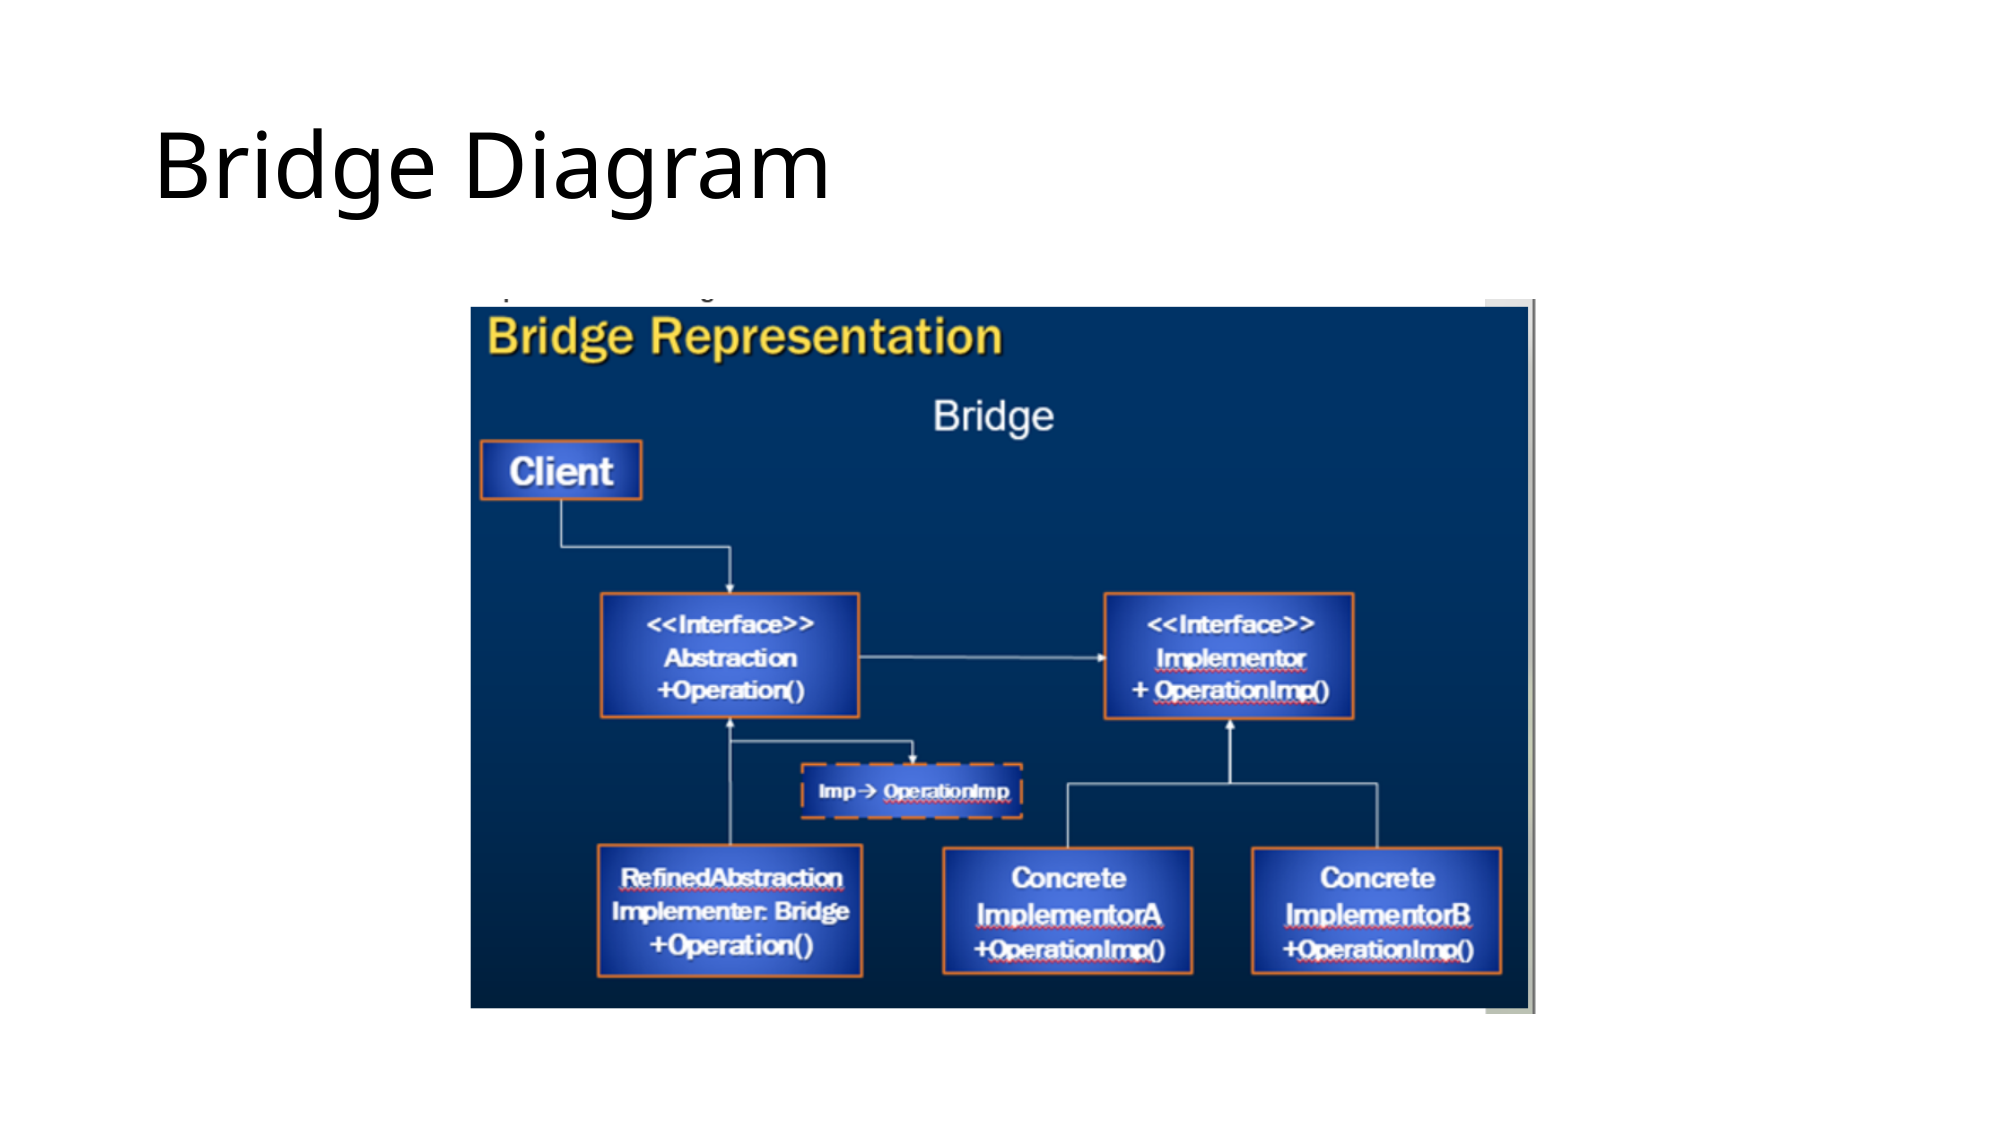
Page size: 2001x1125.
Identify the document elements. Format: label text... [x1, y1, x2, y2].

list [463, 299, 1536, 1014]
title Bridge Diagram [137, 59, 1863, 278]
